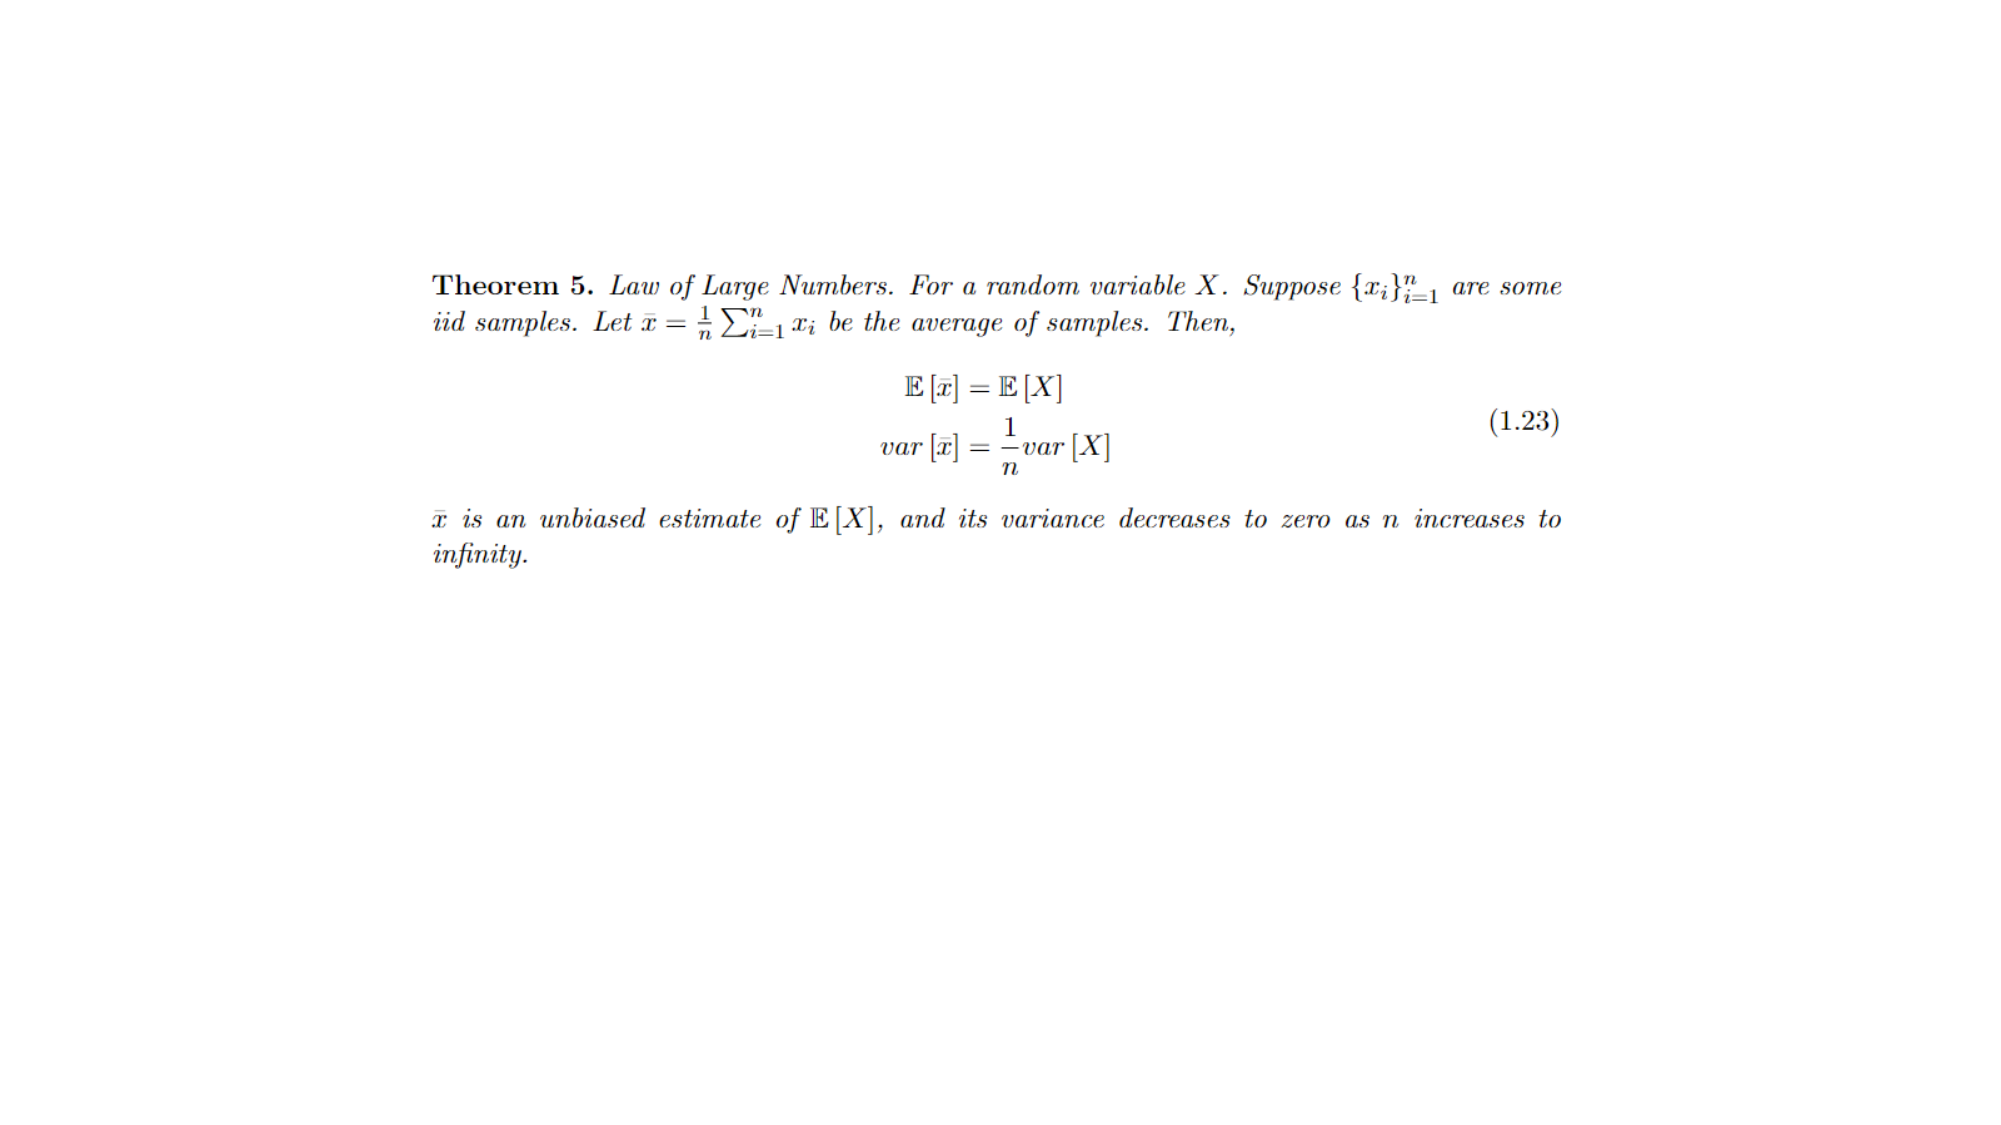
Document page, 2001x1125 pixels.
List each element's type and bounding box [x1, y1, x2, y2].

picture [419, 257, 1581, 584]
